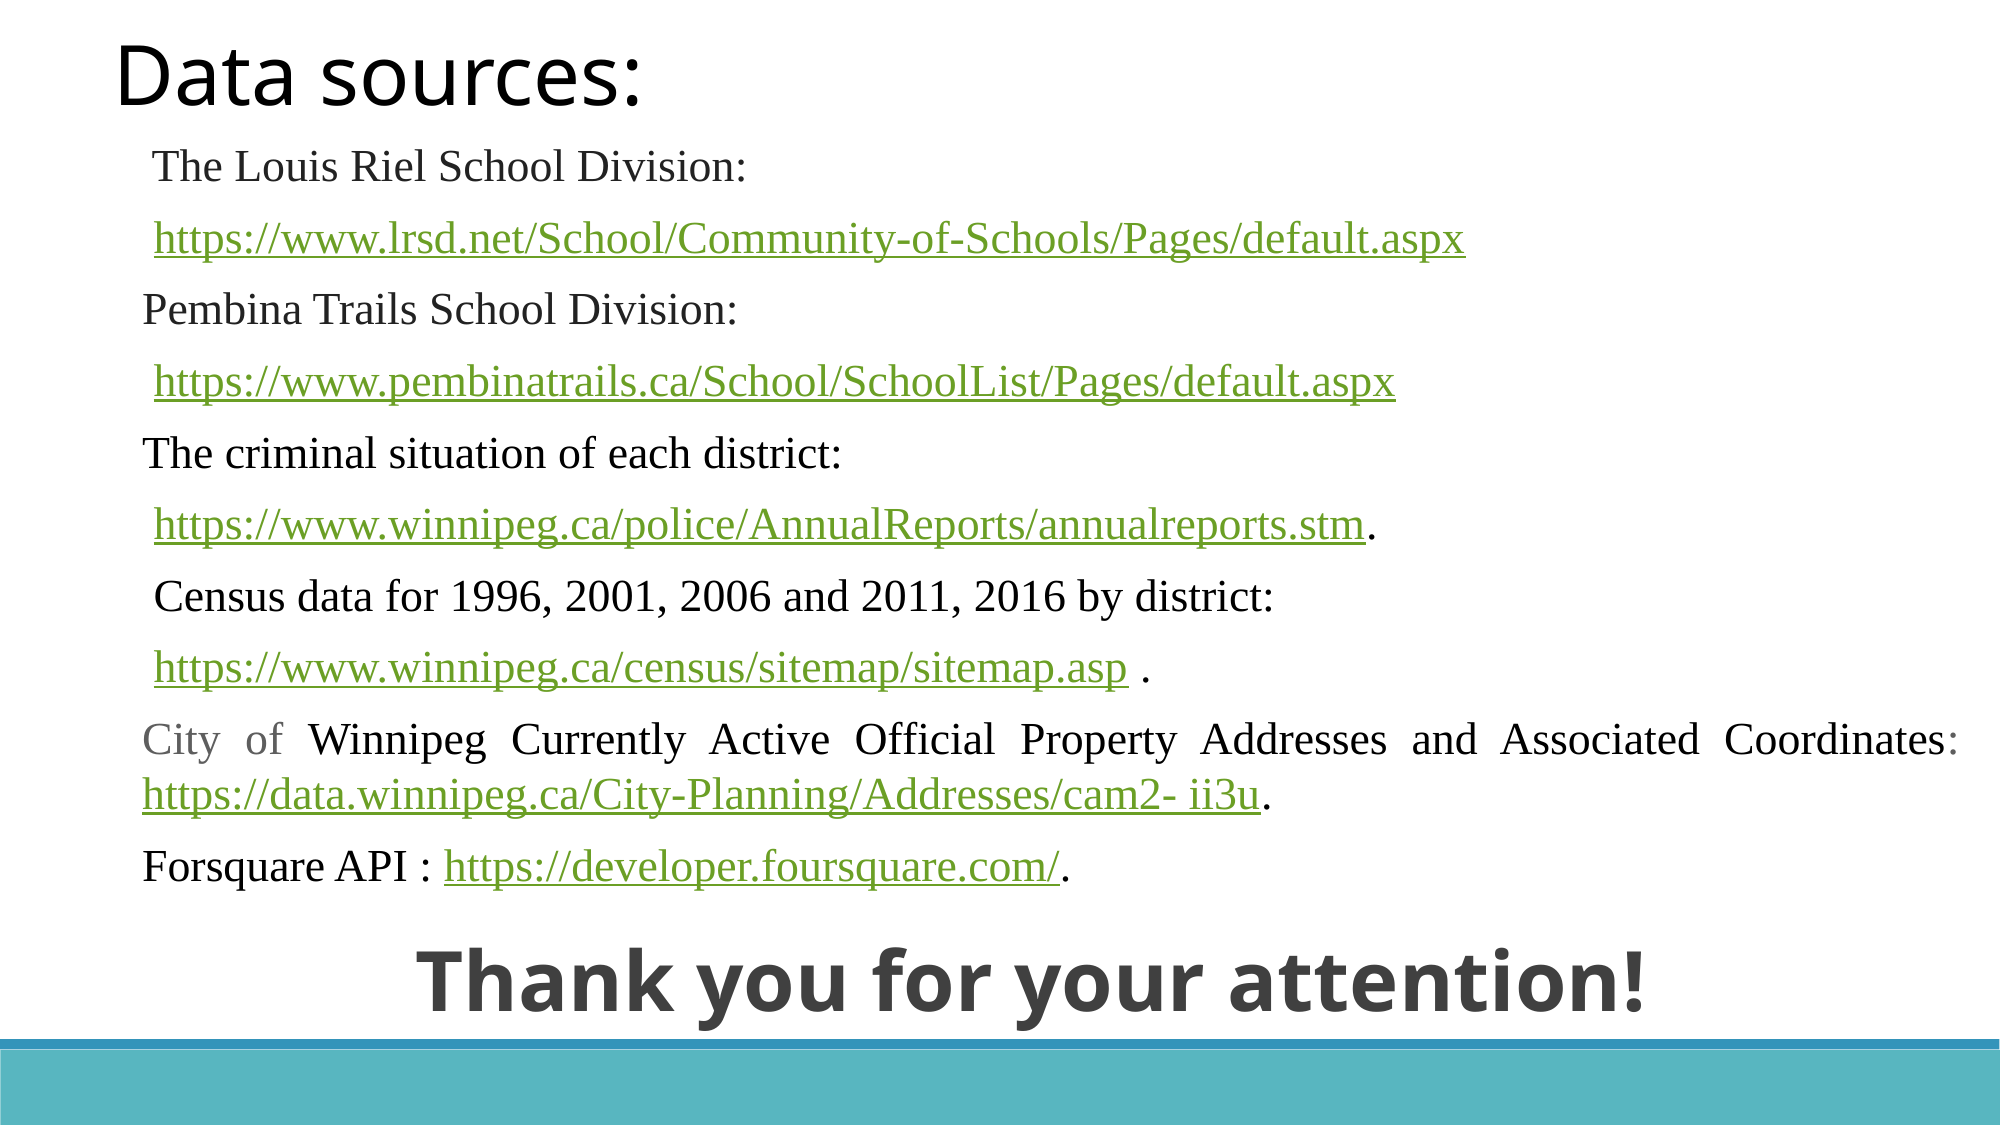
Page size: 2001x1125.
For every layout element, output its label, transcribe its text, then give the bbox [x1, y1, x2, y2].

text_box Data sources: [98, 0, 659, 130]
text_box The Louis Riel School Division: https://www.lrsd.net/School/Community-of-Schools/Pages/default.aspx Pembina Trails School Division: https://www.pembinatrails.ca/School/SchoolList/Pages/default.aspx The criminal situation of each district: https://www.winnipeg.ca/police/AnnualReports/annualreports.stm. Census data for 1996, 2001, 2006 and 2011, 2016 by district: https://www.winnipeg.ca/census/sitemap/sitemap.asp . City of Winnipeg Currently Active Official Property Addresses and Associated Coordinates: https://data.winnipeg.ca/City-Planning/Addresses/cam2- ii3u. Forsquare API : https://developer.foursquare.com/. [127, 128, 1975, 898]
list Thank you for your attention! [396, 932, 2000, 1125]
